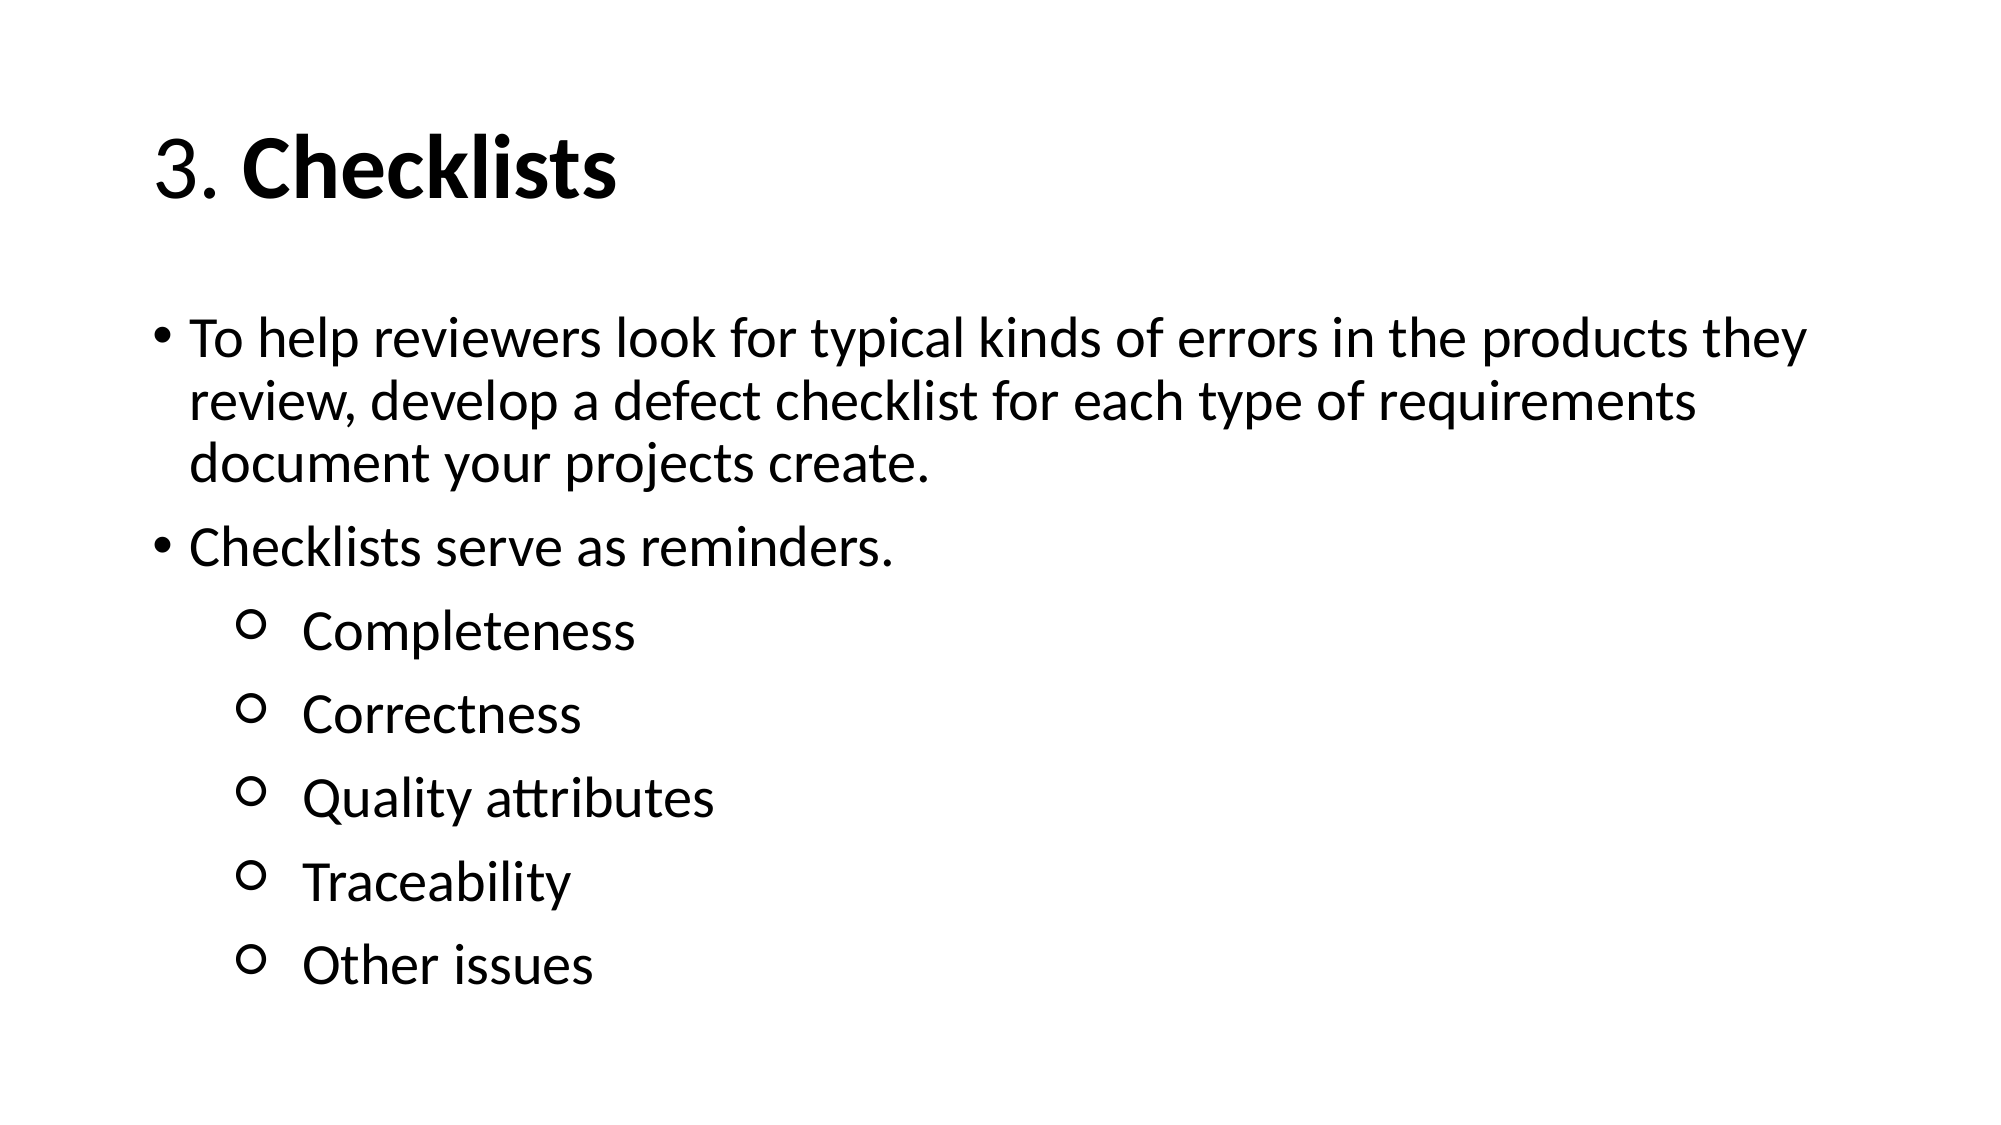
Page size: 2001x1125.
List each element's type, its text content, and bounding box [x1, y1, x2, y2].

text_box To help reviewers look for typical kinds of errors in the products they review, develop a defect checklist for each type of requirements document your projects create. Checklists serve as reminders. Completeness Correctness Quality attributes Traceability Other issues [137, 299, 1863, 1014]
text_box 3. Checklists [137, 59, 1863, 278]
